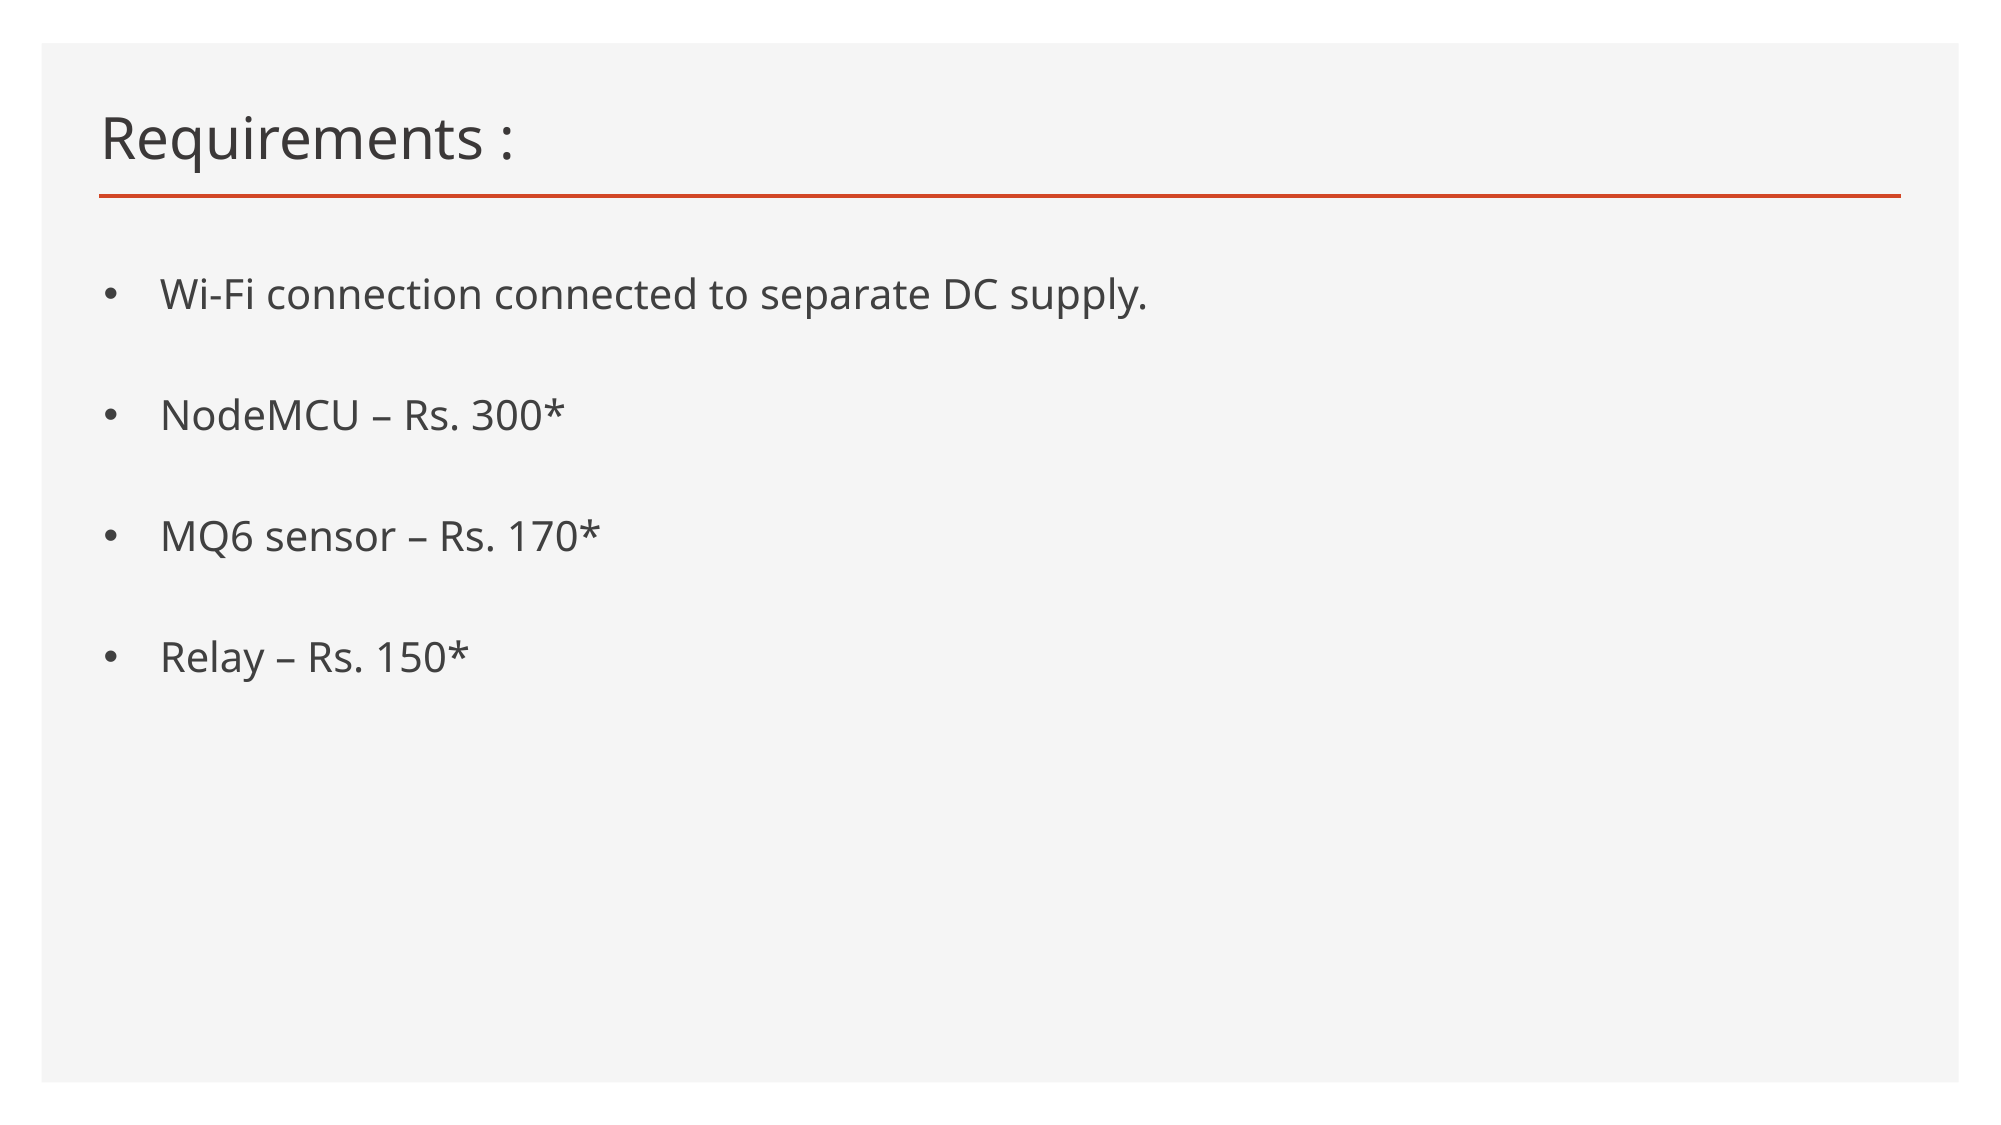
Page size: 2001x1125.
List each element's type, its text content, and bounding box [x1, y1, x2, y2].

list Wi-Fi connection connected to separate DC supply. NodeMCU – Rs. 300* MQ6 sensor – Rs. 170* Relay – Rs. 150* [88, 235, 1727, 1035]
title Requirements : [85, 73, 1214, 179]
